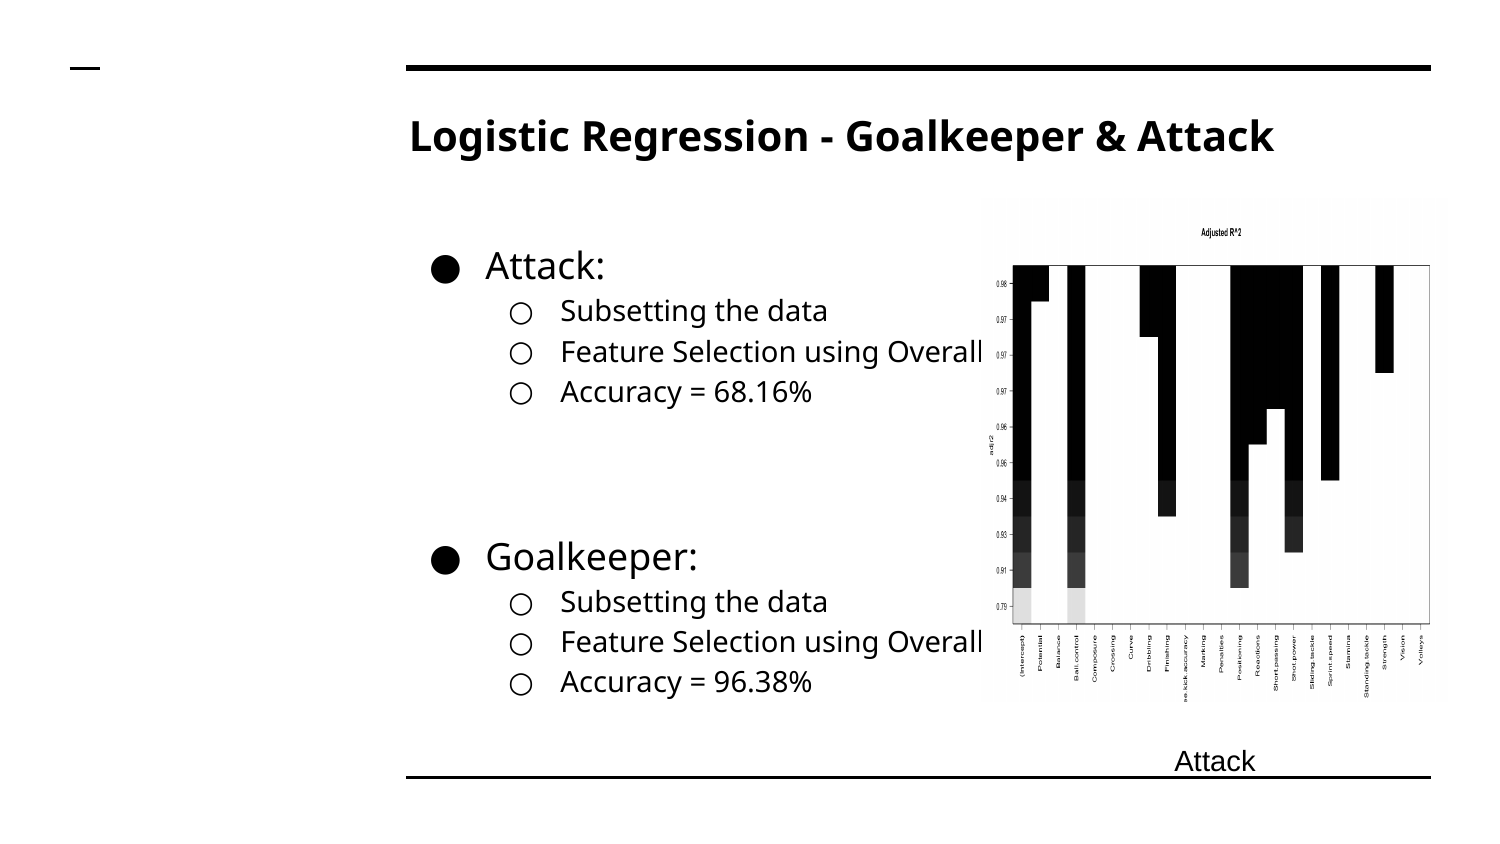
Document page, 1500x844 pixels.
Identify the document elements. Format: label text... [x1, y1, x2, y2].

title Logistic Regression - Goalkeeper & Attack [393, 94, 1431, 199]
text_box Attack [1003, 727, 1427, 780]
list Attack: Subsetting the data Feature Selection using Overall Accuracy = 68.16% Goalkeeper: Subsetting the data Feature Selection using Overall Accuracy = 96.38% [395, 220, 1433, 755]
picture [981, 198, 1450, 703]
